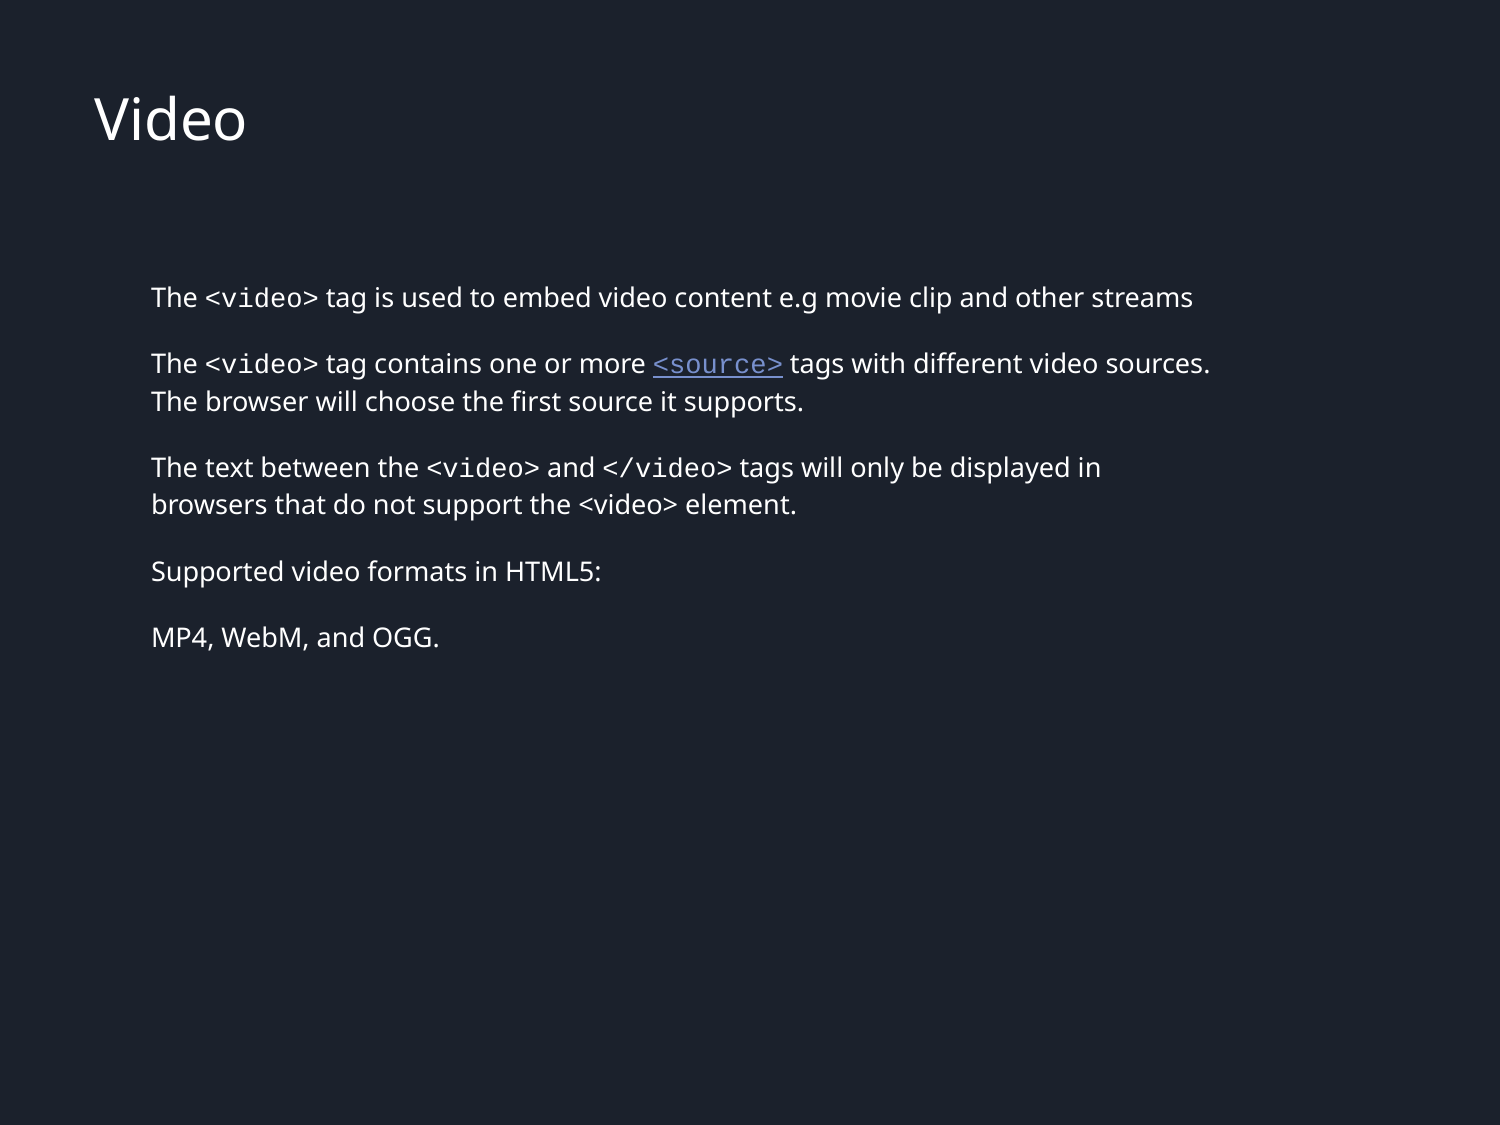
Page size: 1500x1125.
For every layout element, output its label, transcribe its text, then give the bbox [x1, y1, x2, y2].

title Video [79, 74, 1237, 304]
list The <video> tag is used to embed video content e.g movie clip and other streams The <video> tag contains one or more <source> tags with different video sources. The browser will choose the first source it supports. The text between the <video> and </video> tags will only be displayed in browsers that do not support the <video> element. Supported video formats in HTML5: MP4, WebM, and OGG. [135, 267, 1237, 1033]
